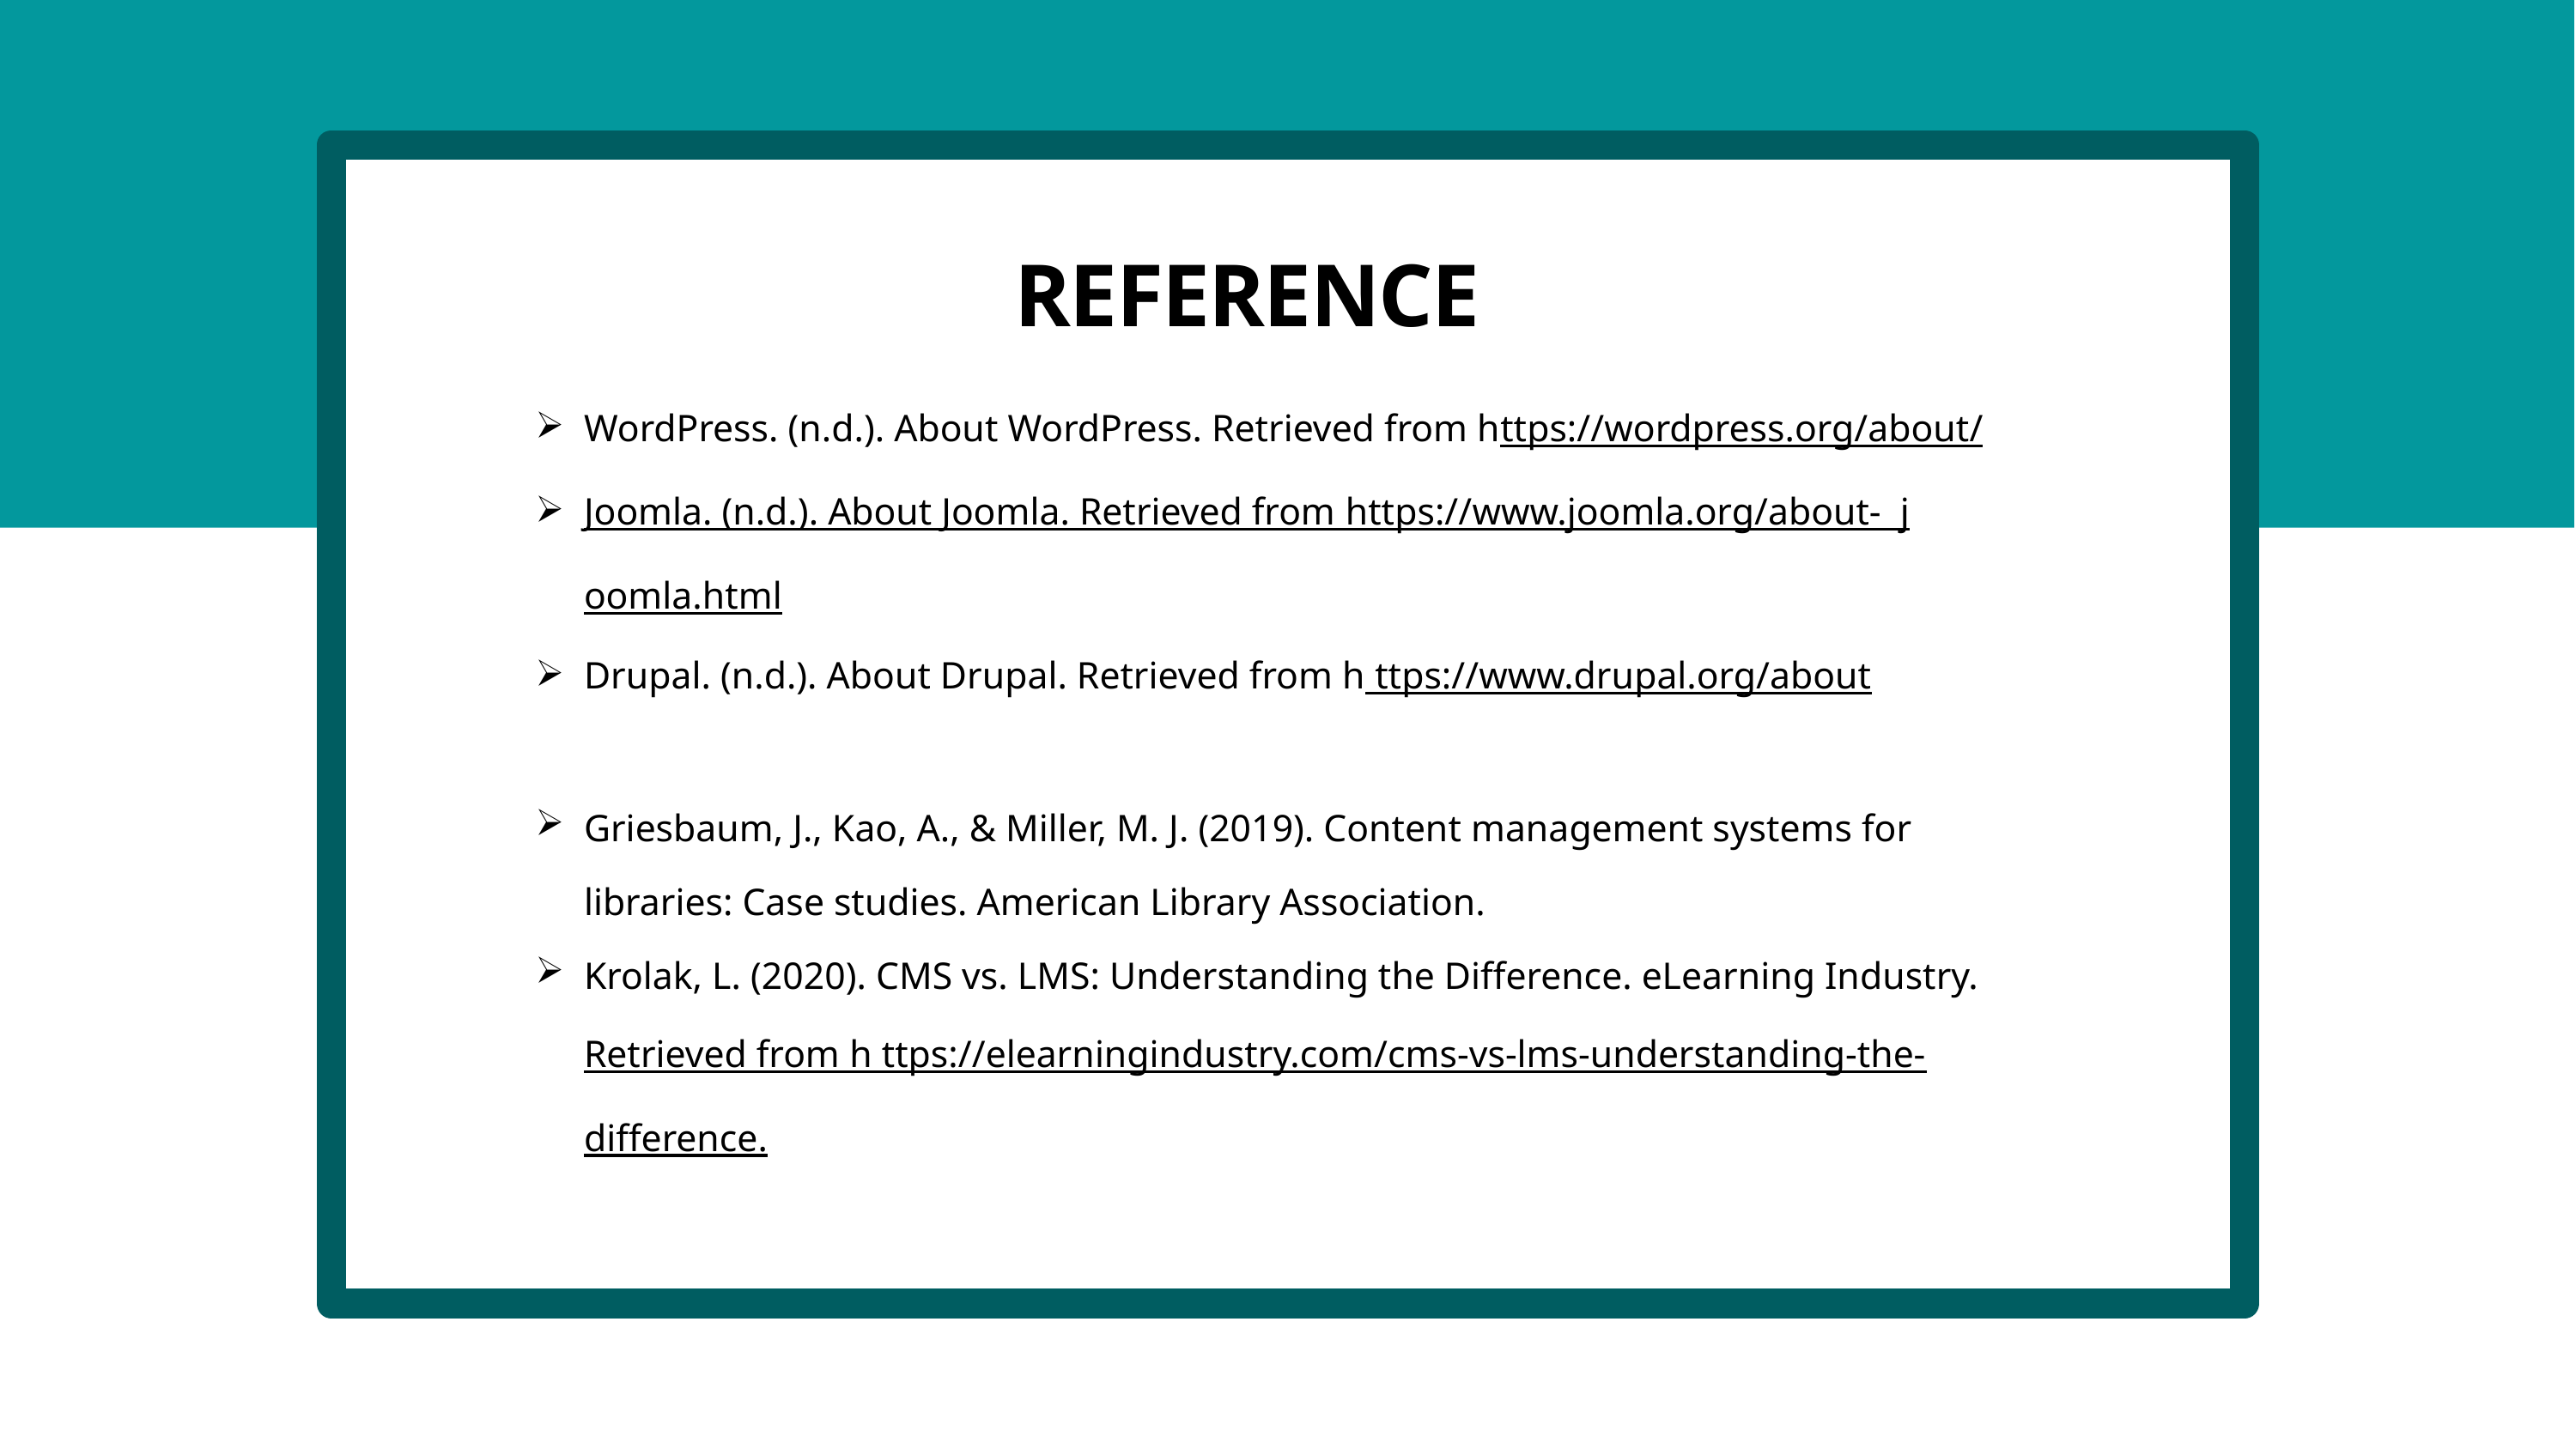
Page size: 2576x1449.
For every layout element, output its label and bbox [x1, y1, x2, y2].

text_box [0, 0, 2575, 1319]
